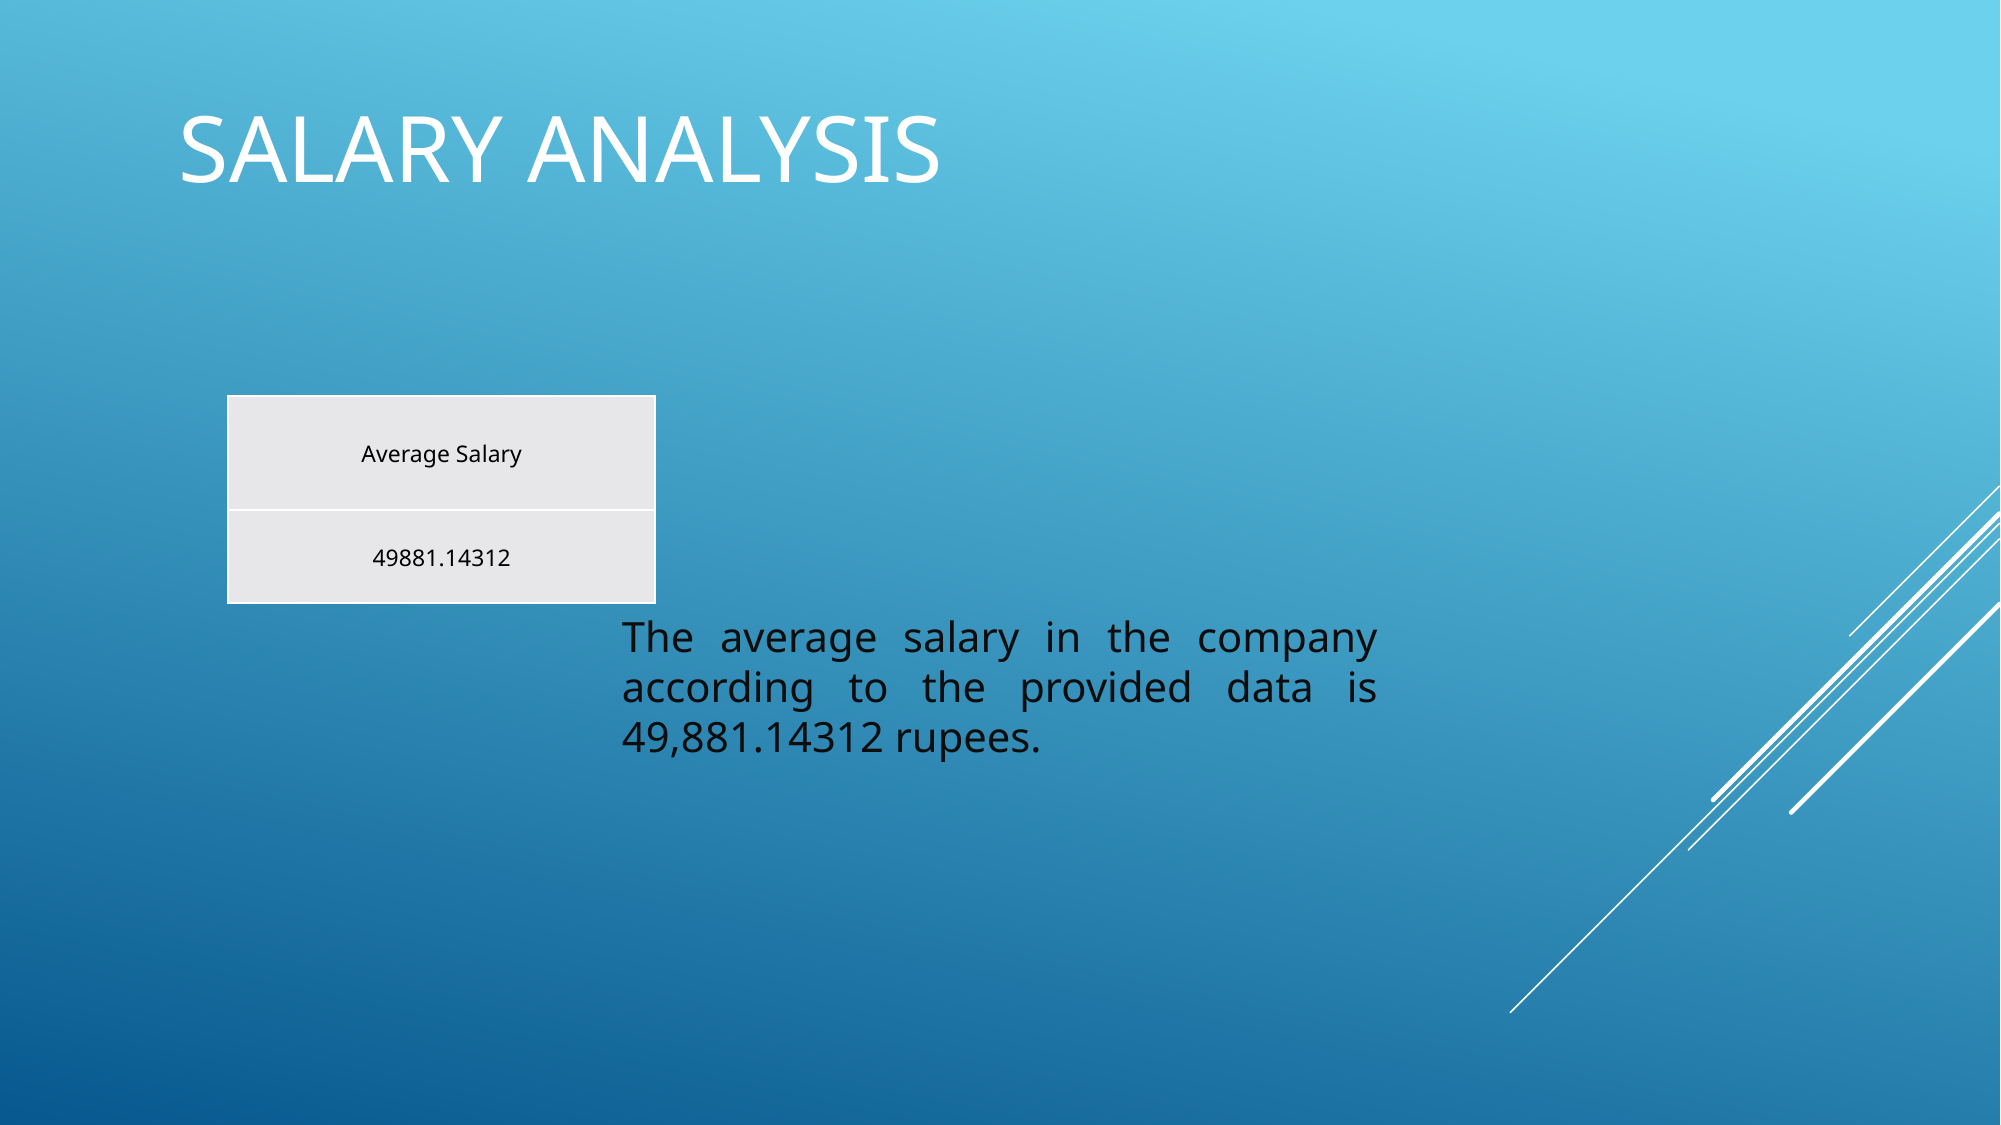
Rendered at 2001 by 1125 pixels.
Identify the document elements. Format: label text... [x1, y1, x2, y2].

table_cell 49881.14312 [229, 511, 654, 602]
title Salary analysis [163, 21, 1426, 269]
table_header Average Salary [229, 397, 654, 509]
text_box The average salary in the company according to the provided data is 49,881.14312 rupees. [607, 603, 1393, 768]
